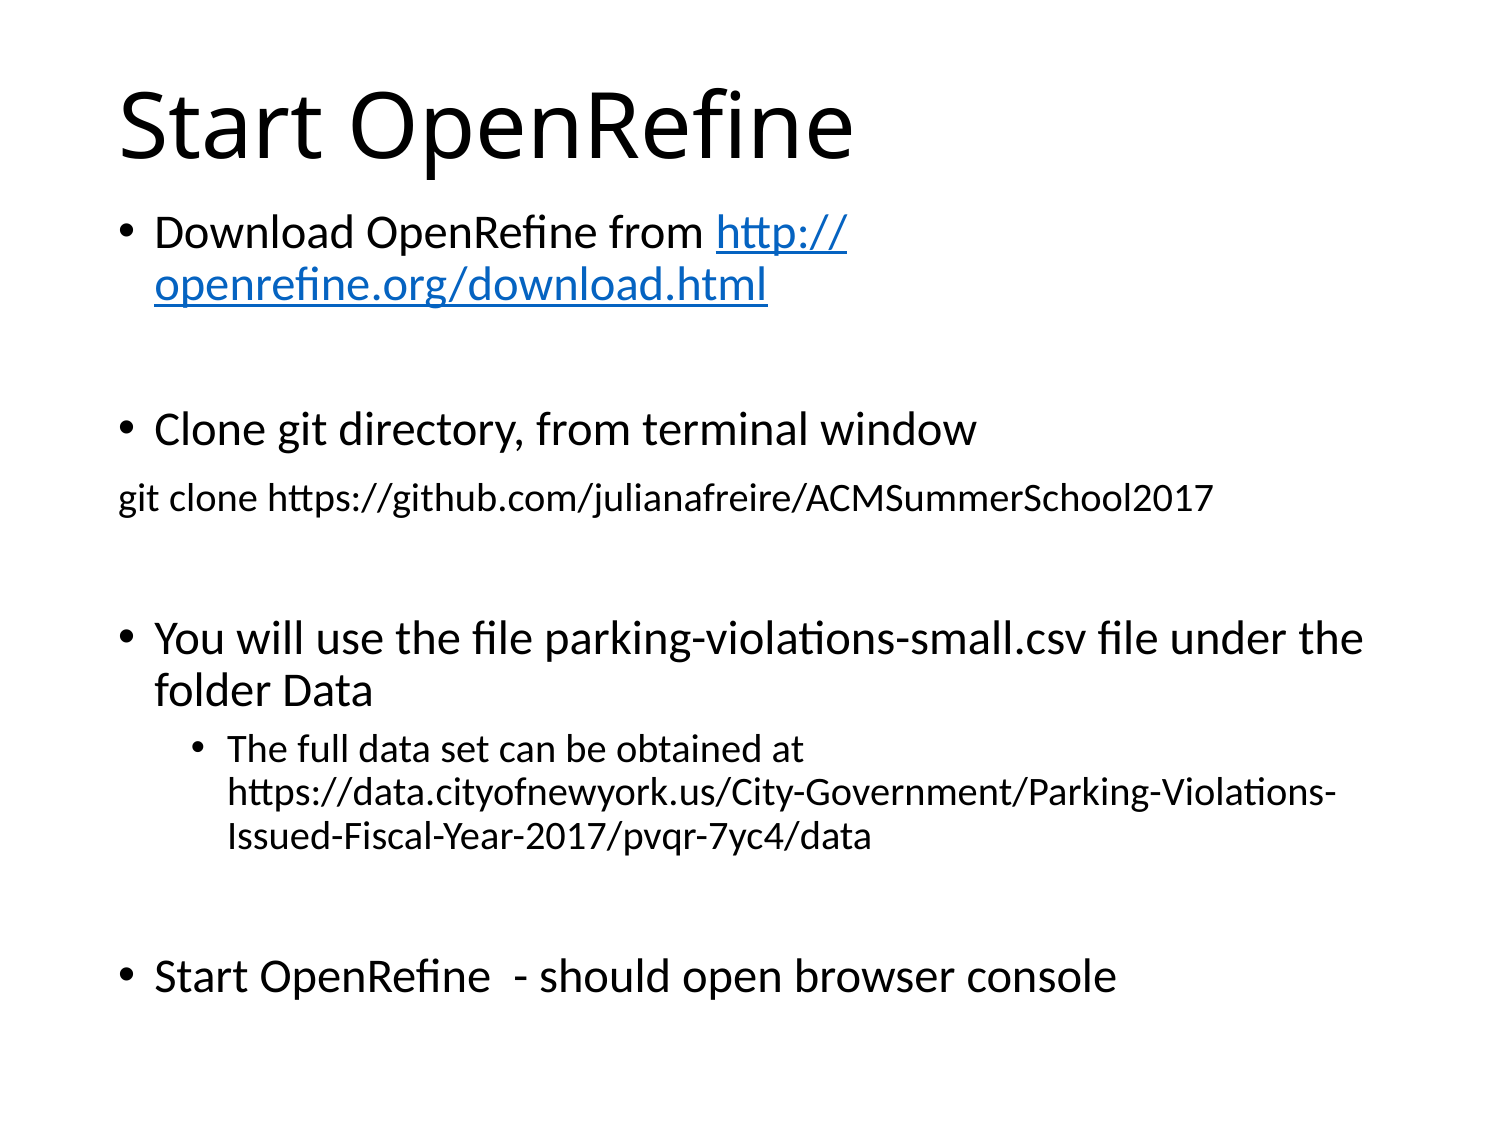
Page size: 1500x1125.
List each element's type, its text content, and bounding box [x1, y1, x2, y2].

title Start OpenRefine [103, 59, 1397, 198]
list Download OpenRefine from http://openrefine.org/download.html Clone git directory, from terminal window git clone https://github.com/julianafreire/ACMSummerSchool2017 You will use the file parking-violations-small.csv file under the folder Data The full data set can be obtained at https://data.cityofnewyork.us/City-Government/Parking-Violations-Issued-Fiscal-Year-2017/pvqr-7yc4/data Start OpenRefine - should open browser console [103, 198, 1397, 1014]
